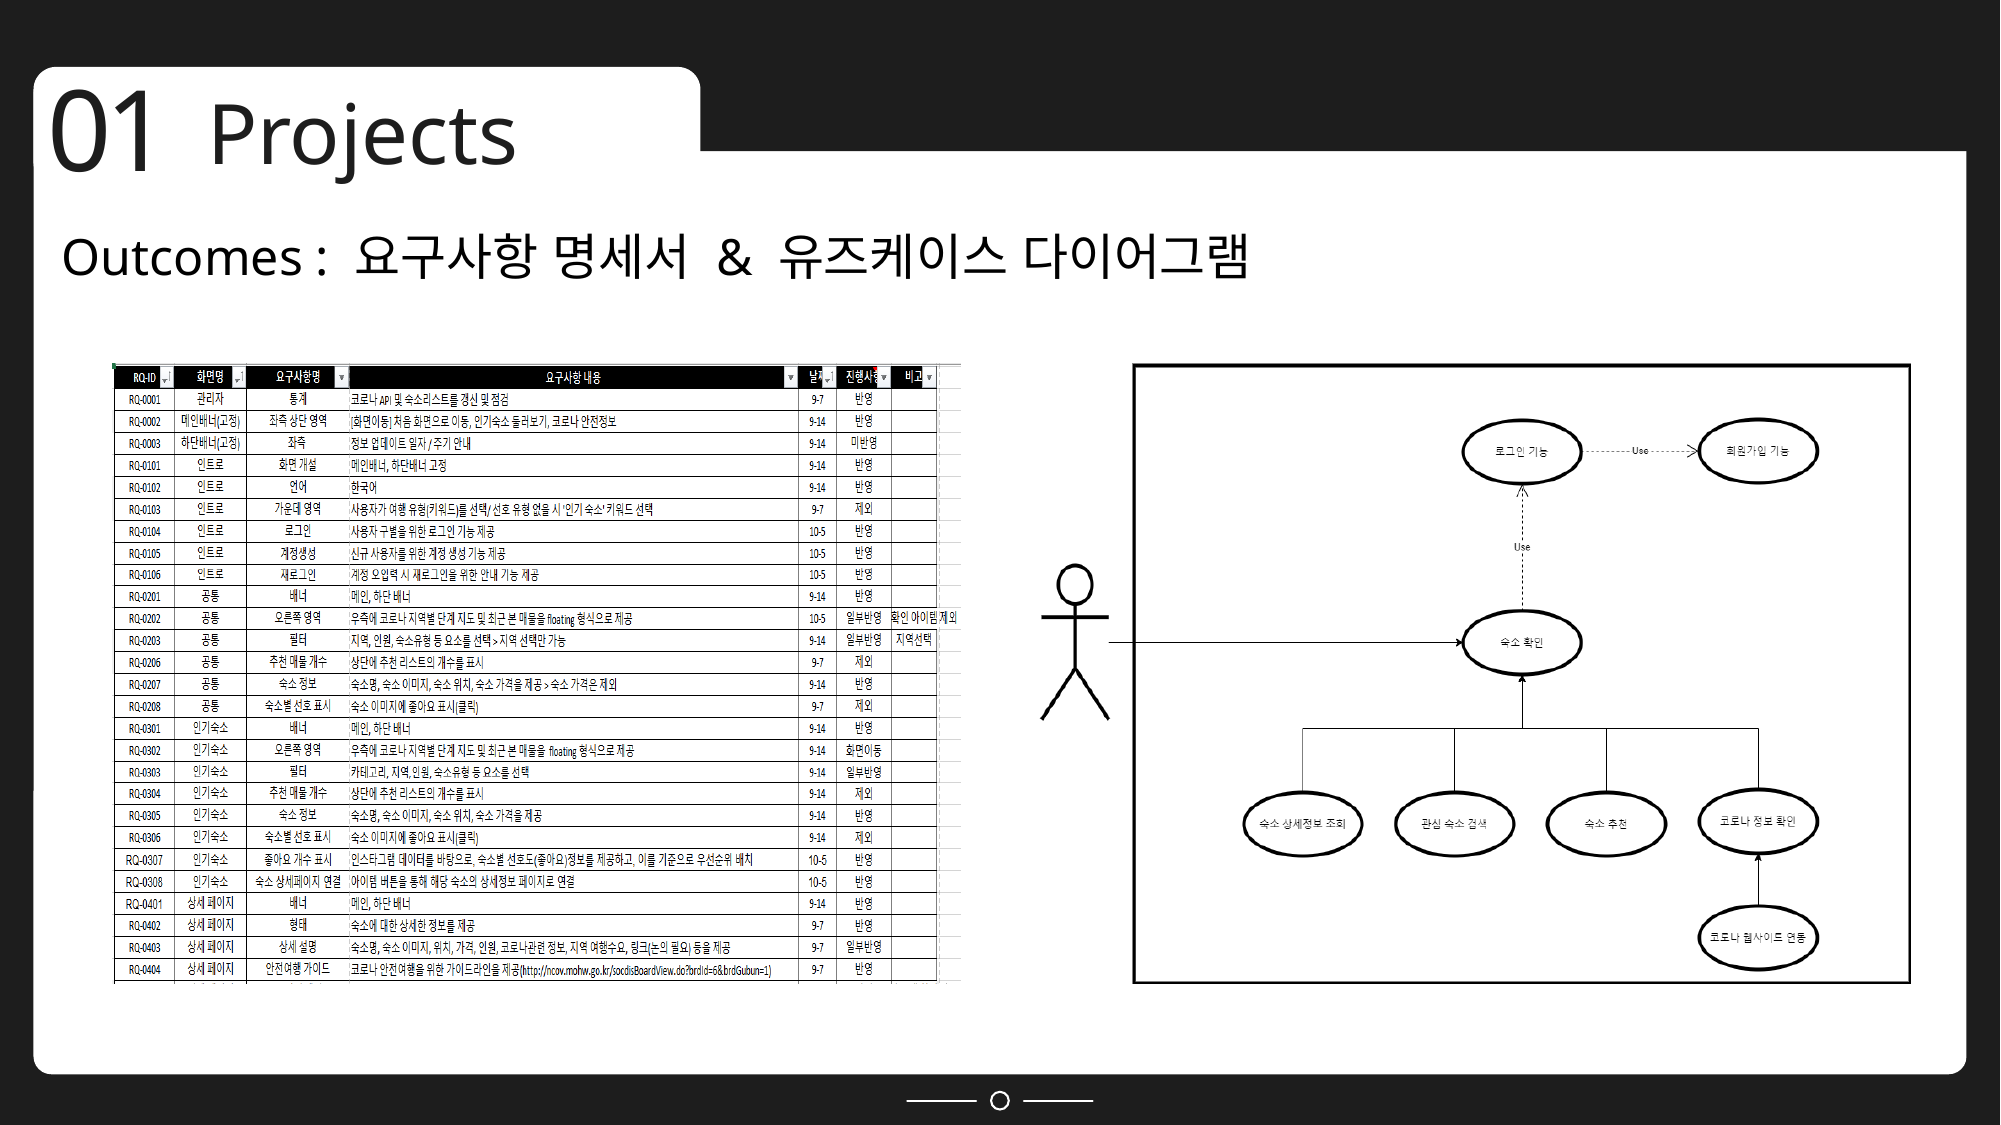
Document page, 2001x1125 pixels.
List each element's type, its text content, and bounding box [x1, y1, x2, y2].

text_box Projects [192, 74, 569, 189]
text_box Outcomes : 요구사항 명세서 & 유즈케이스 다이어그램 [47, 217, 1267, 293]
text_box 01 [32, 51, 185, 201]
picture [1038, 363, 1911, 984]
picture [112, 363, 961, 984]
